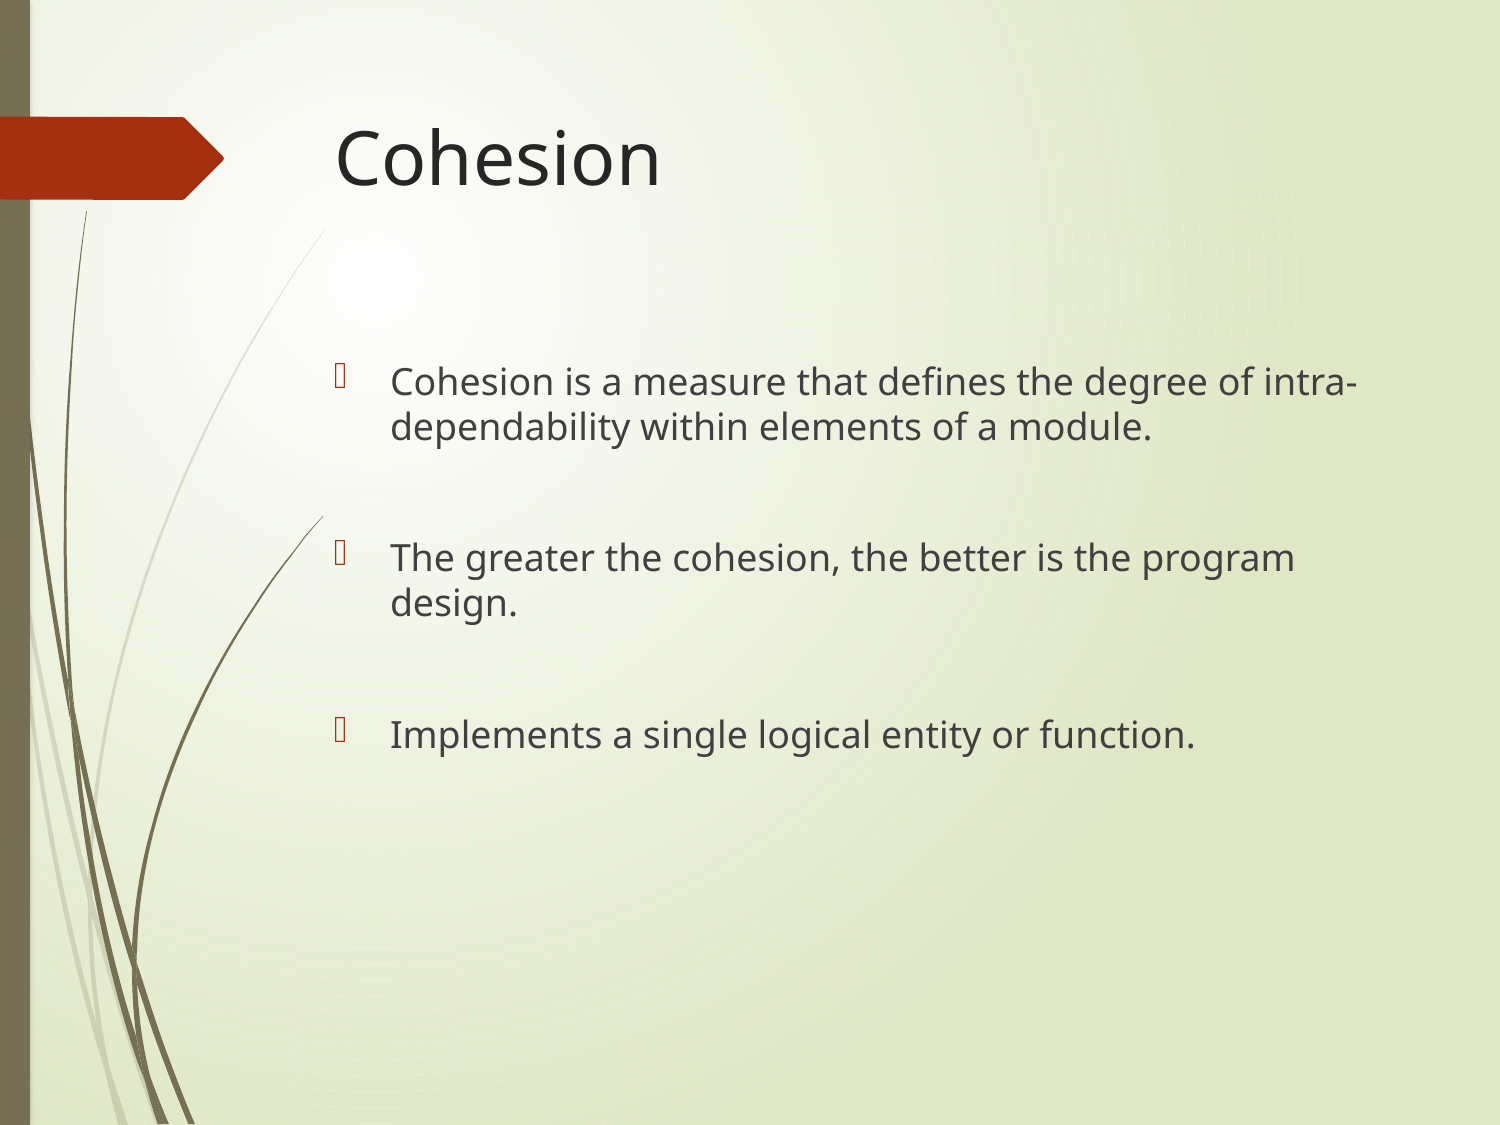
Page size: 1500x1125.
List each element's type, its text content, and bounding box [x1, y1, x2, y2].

list Cohesion is a measure that defines the degree of intra-dependability within elements of a module. The greater the cohesion, the better is the program design. Implements a single logical entity or function. [318, 350, 1400, 970]
title Cohesion [319, 102, 1400, 313]
